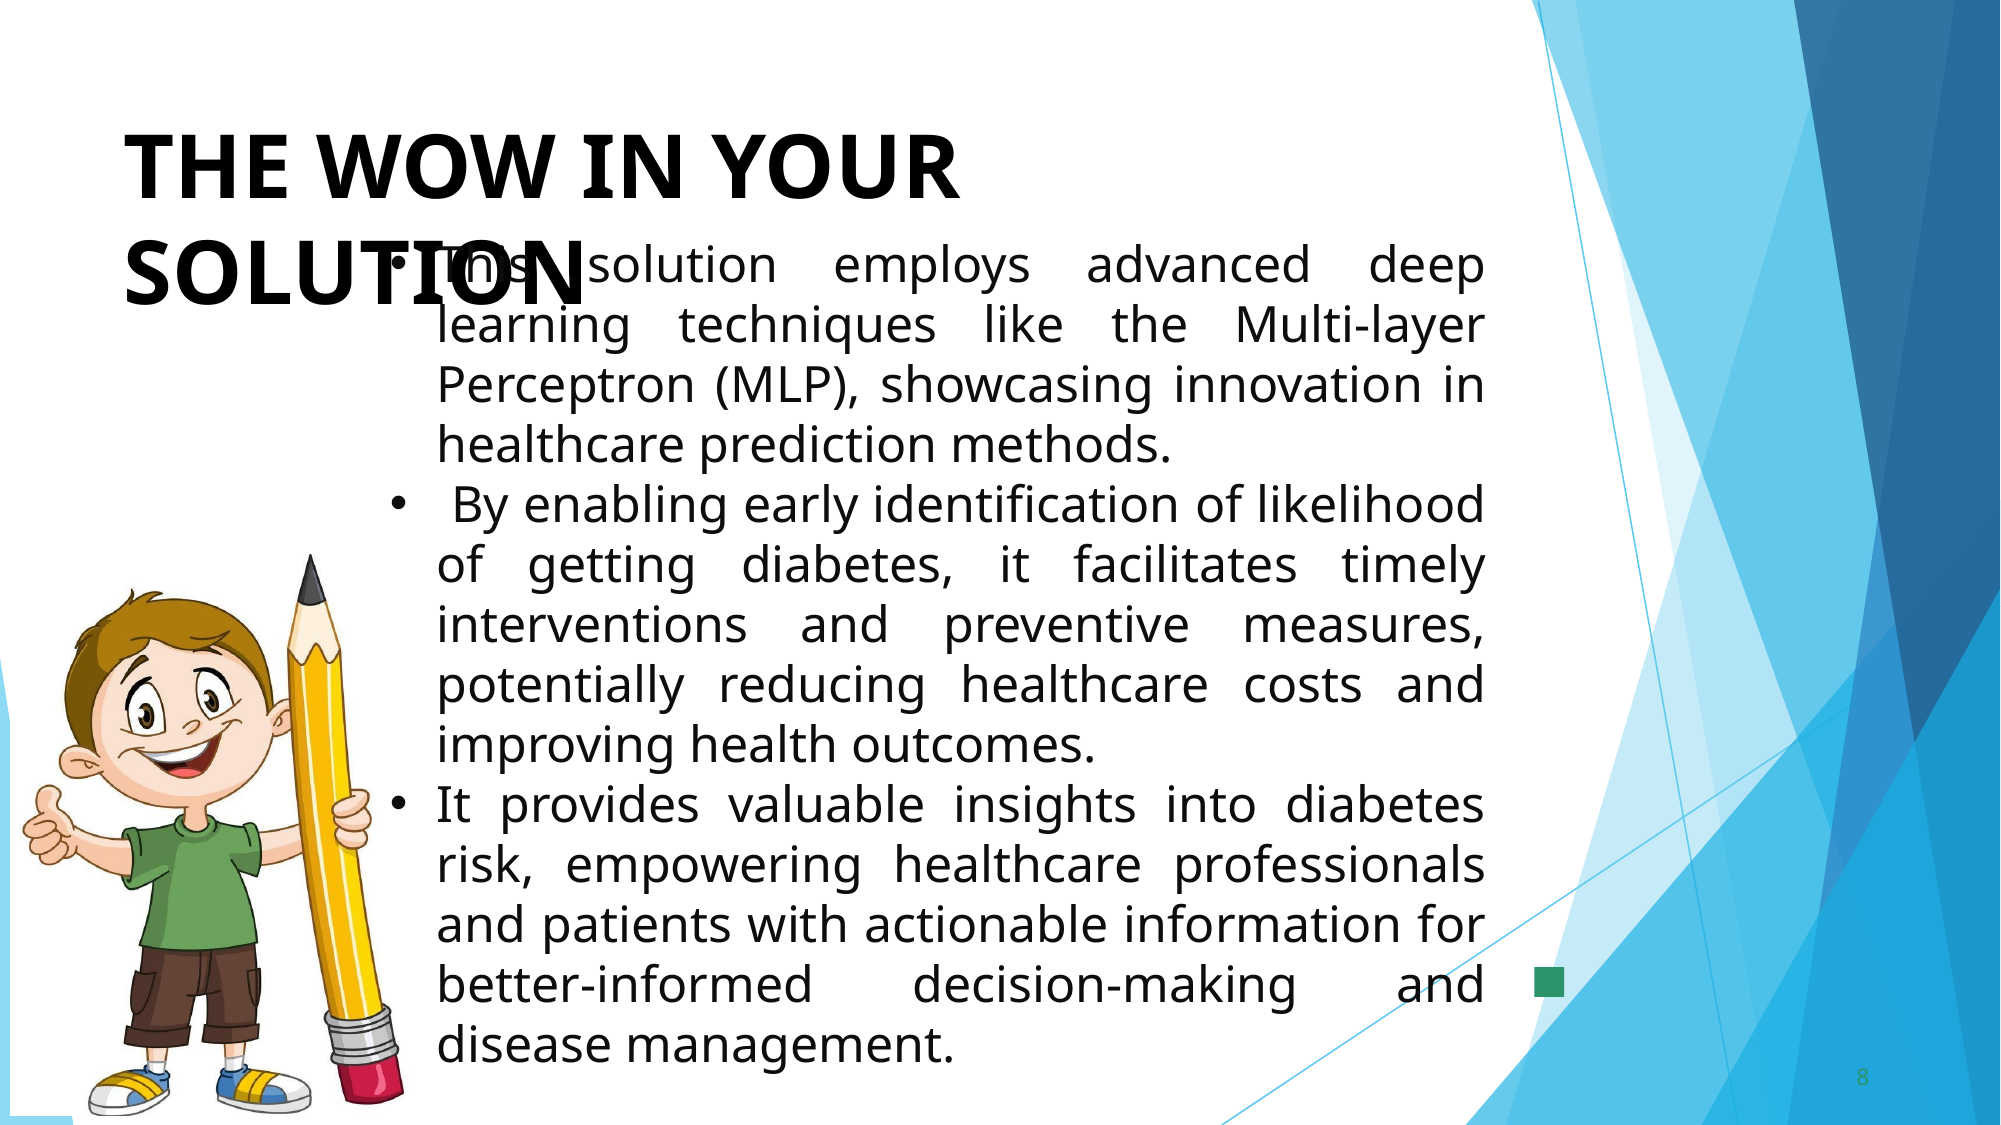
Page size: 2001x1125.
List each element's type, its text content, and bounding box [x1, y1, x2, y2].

text_box [1534, 967, 1565, 997]
picture [10, 554, 416, 1116]
title THE WOW IN YOUR SOLUTION [121, 107, 1359, 323]
text_box This solution employs advanced deep learning techniques like the Multi-layer Perceptron (MLP), showcasing innovation in healthcare prediction methods. By enabling early identification of likelihood of getting diabetes, it facilitates timely interventions and preventive measures, potentially reducing healthcare costs and improving health outcomes. It provides valuable insights into diabetes risk, empowering healthcare professionals and patients with actionable information for better-informed decision-making and disease management. [374, 224, 1502, 1125]
text_box 8 [1849, 1061, 1888, 1095]
